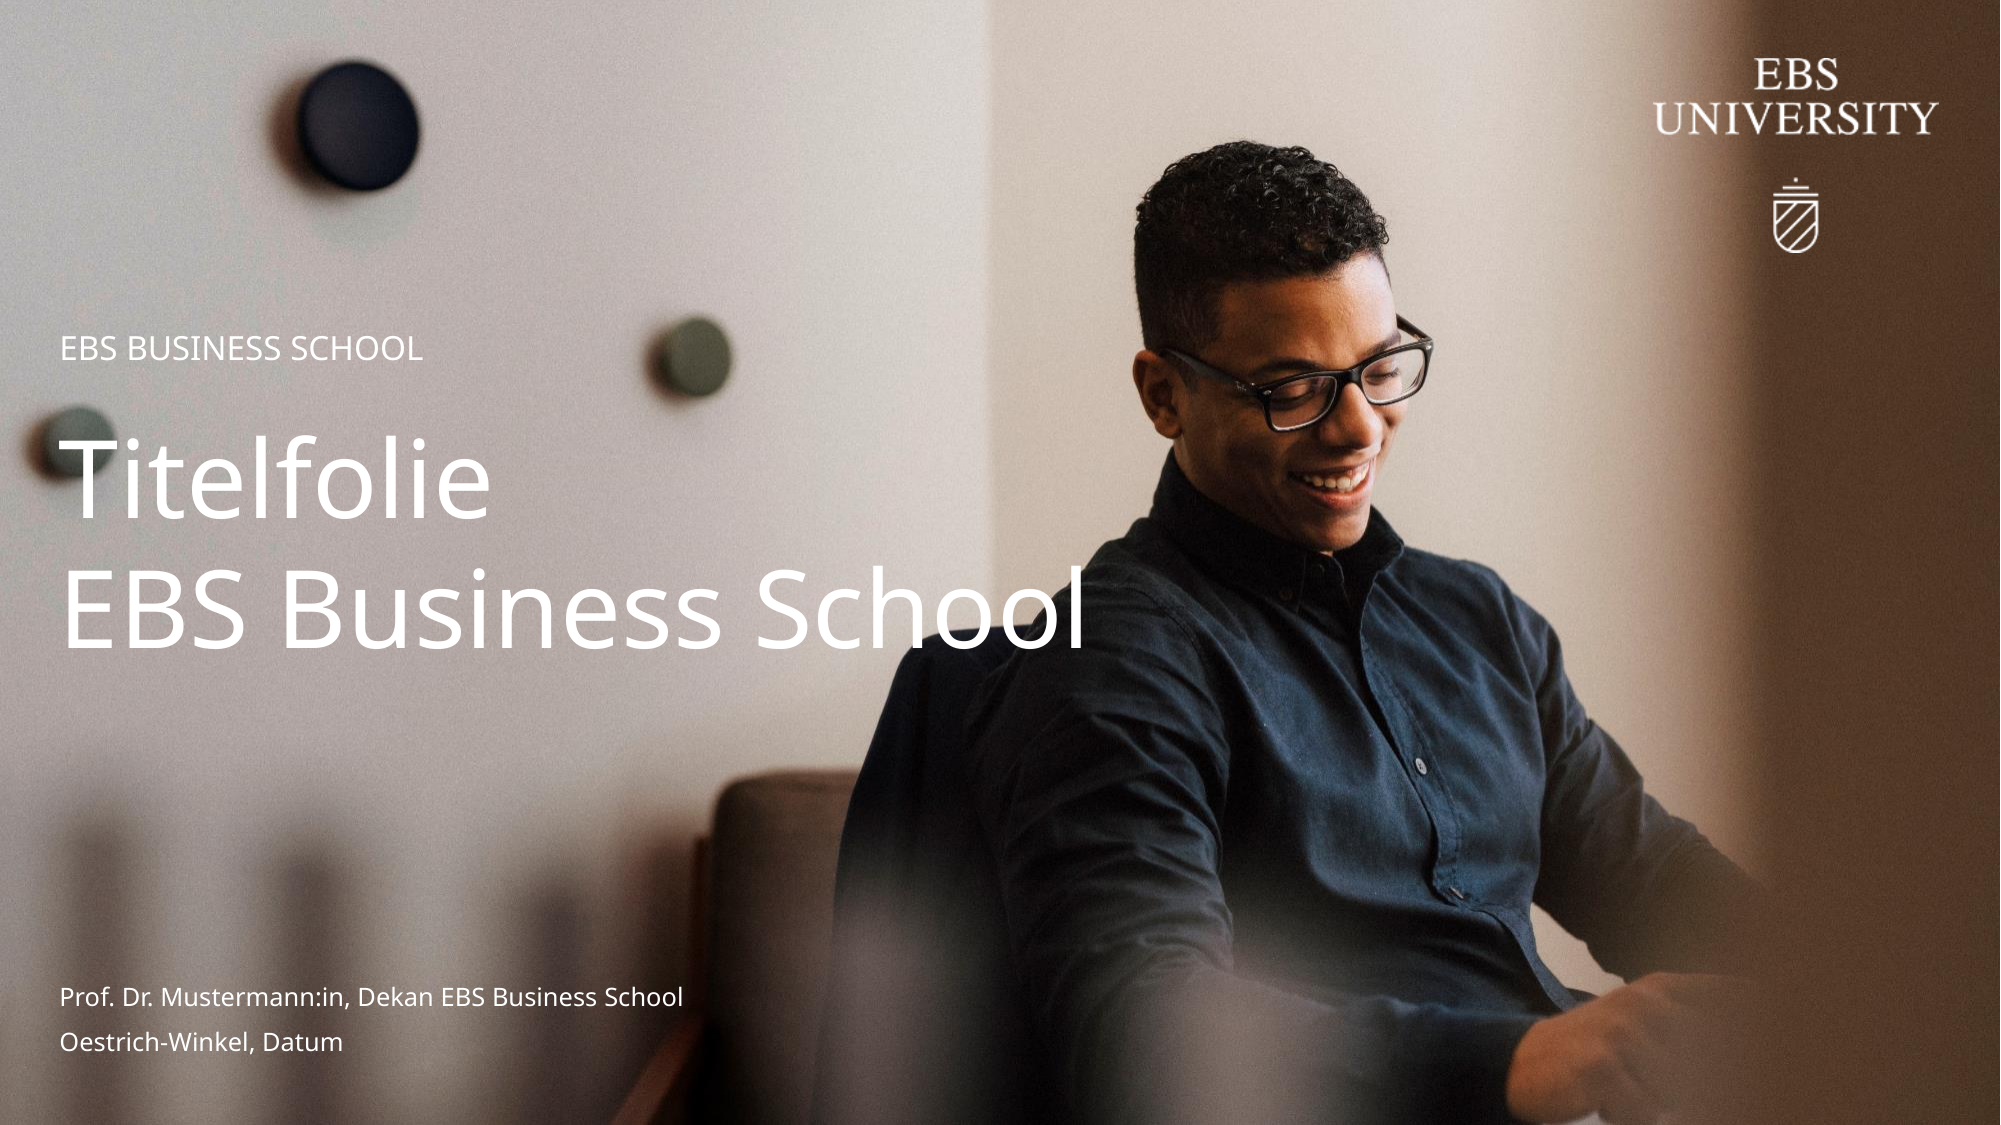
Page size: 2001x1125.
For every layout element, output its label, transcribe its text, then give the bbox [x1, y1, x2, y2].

title Titelfolie EBS Business School [44, 401, 1226, 963]
picture [0, 0, 2000, 1125]
list Prof. Dr. Mustermann:in, Dekan EBS Business School Oestrich-Winkel, Datum [44, 976, 1226, 1065]
